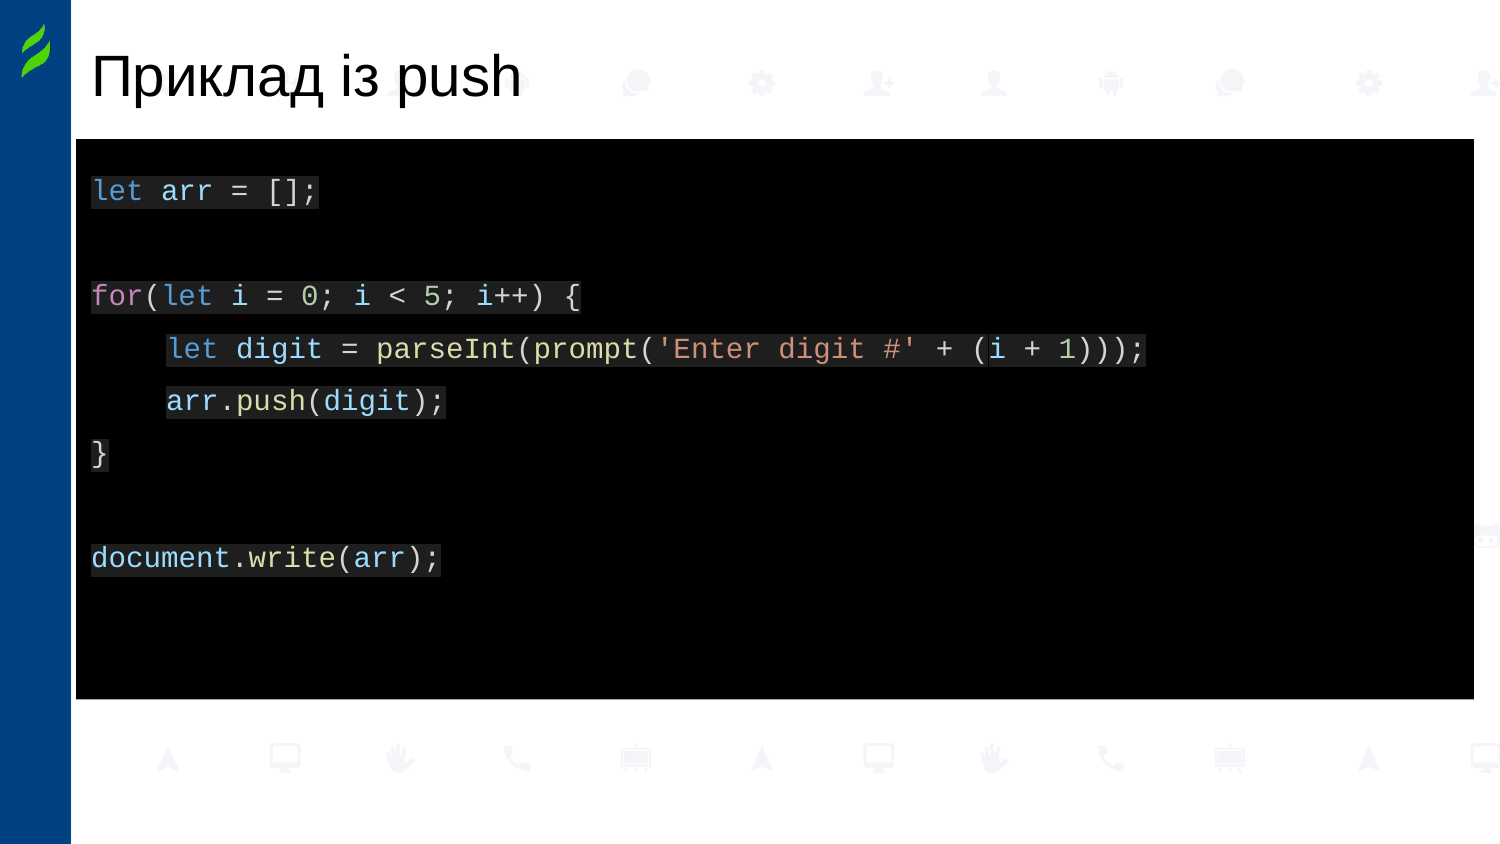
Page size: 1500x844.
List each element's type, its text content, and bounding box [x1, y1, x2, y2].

title Приклад із push [76, 23, 1474, 117]
picture [0, 0, 1500, 844]
list let arr = []; for(let i = 0; i < 5; i++) { let digit = parseInt(prompt('Enter digit #' + (i + 1))); arr.push(digit); } document.write(arr); [76, 139, 1474, 700]
